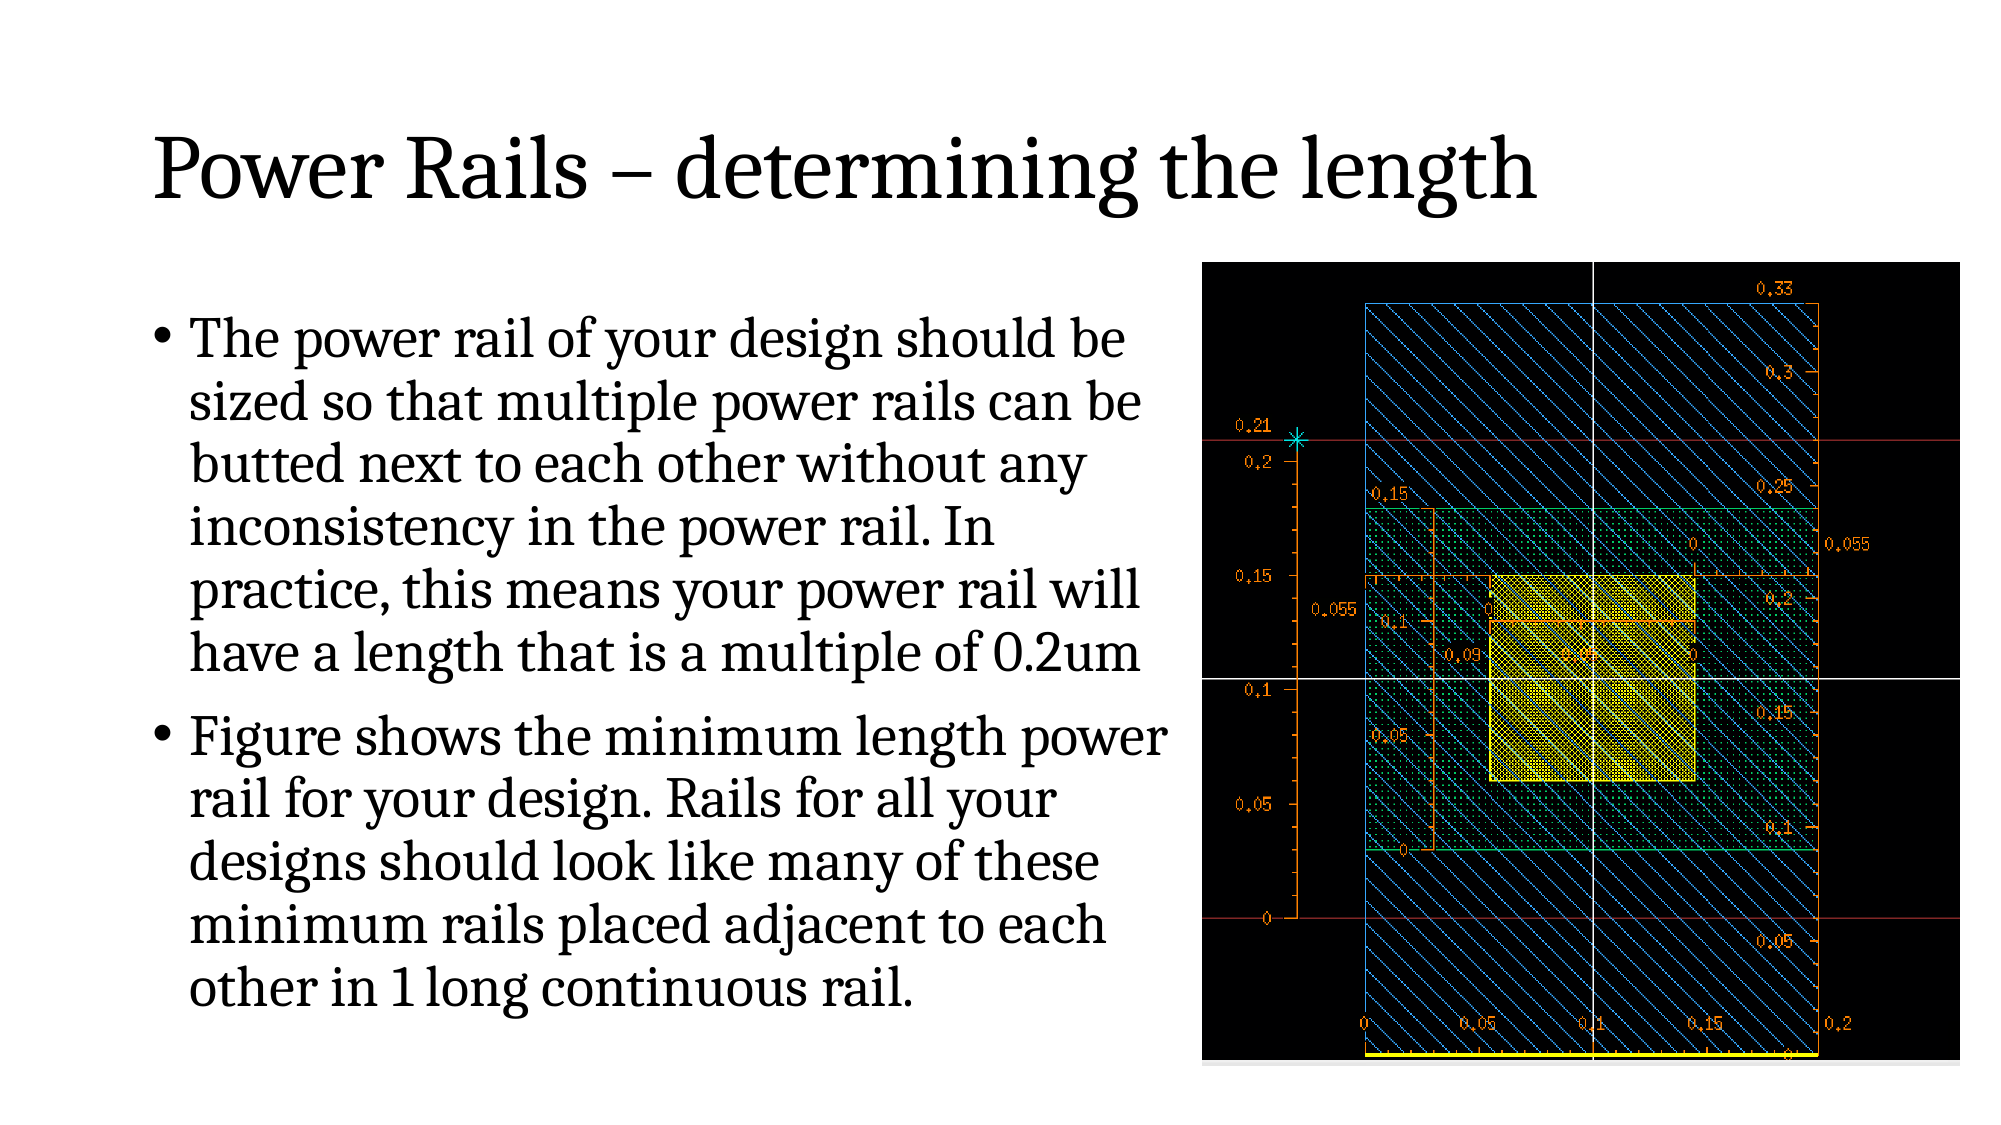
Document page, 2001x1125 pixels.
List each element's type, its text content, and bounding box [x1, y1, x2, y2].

picture [1202, 262, 1960, 1066]
list The power rail of your design should be sized so that multiple power rails can be butted next to each other without any inconsistency in the power rail. In practice, this means your power rail will have a length that is a multiple of 0.2um Figure shows the minimum length power rail for your design. Rails for all your designs should look like many of these minimum rails placed adjacent to each other in 1 long continuous rail. [137, 299, 1195, 1080]
title Power Rails – determining the length [137, 59, 1863, 278]
